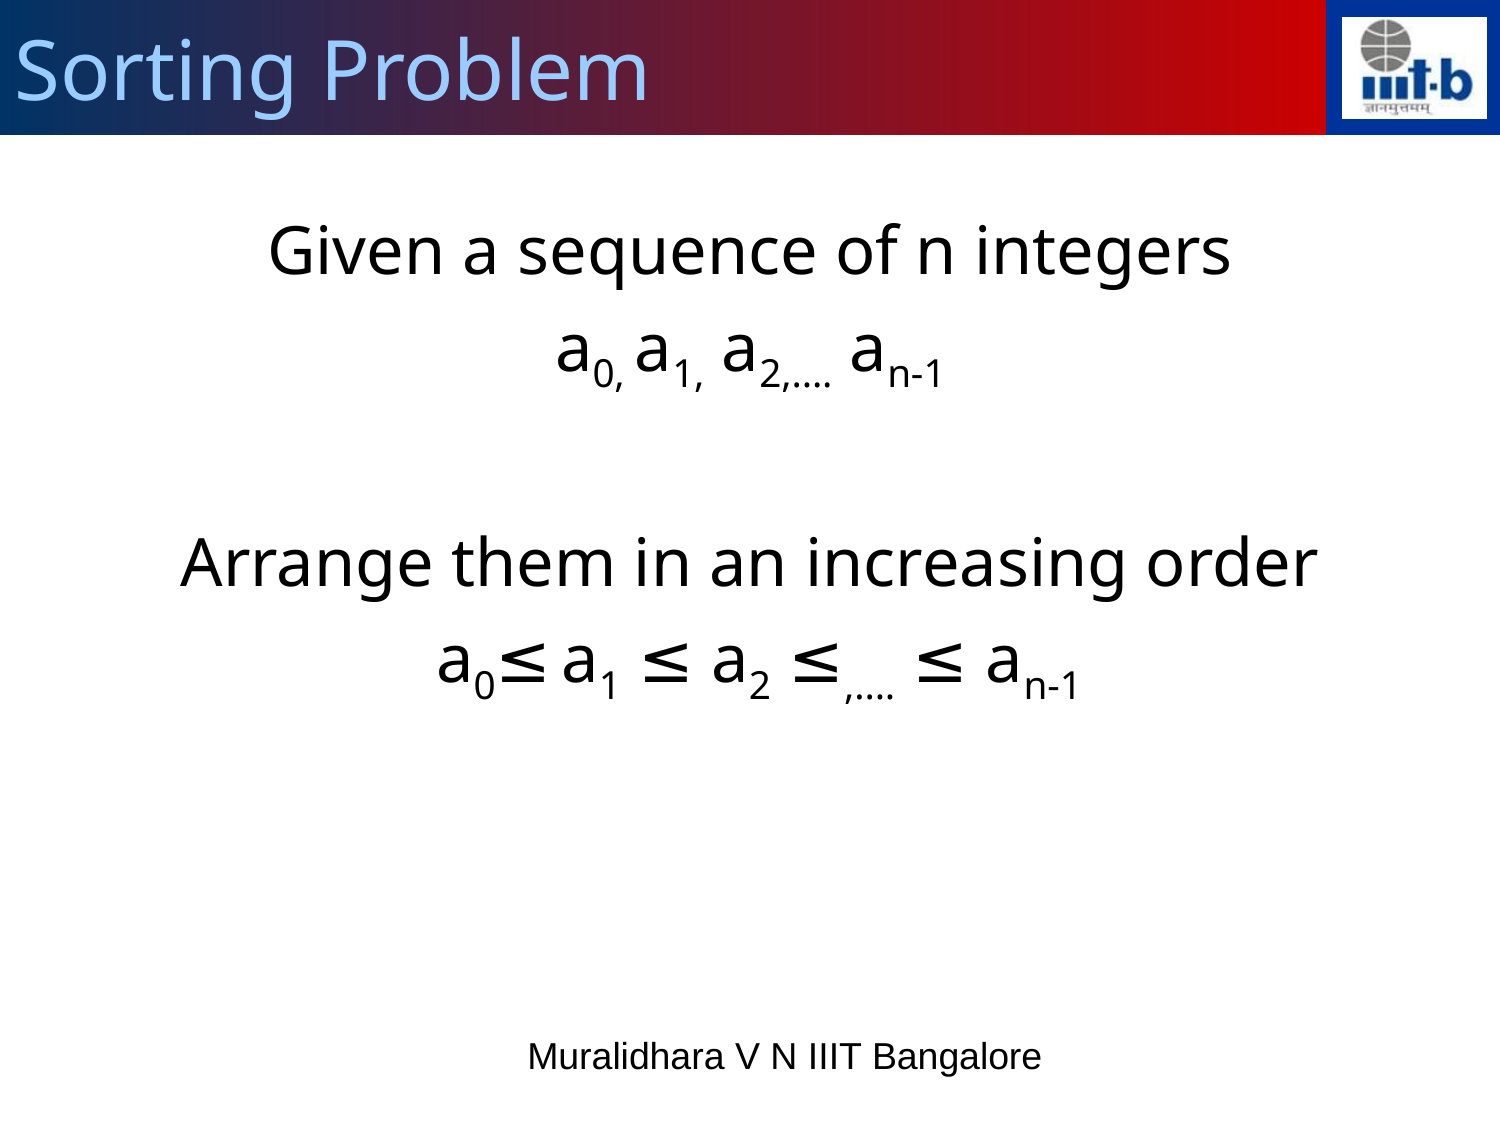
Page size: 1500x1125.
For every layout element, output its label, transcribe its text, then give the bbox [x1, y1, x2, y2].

picture [1342, 17, 1487, 119]
footer Muralidhara V N IIIT Bangalore [512, 1024, 1201, 1103]
list Given a sequence of n integers a0, a1, a2,.... an-1 Arrange them in an increasing order a0≤ a1 ≤ a2 ≤,.... ≤ an-1 [74, 199, 1426, 1006]
title Sorting Problem [0, 0, 1326, 136]
